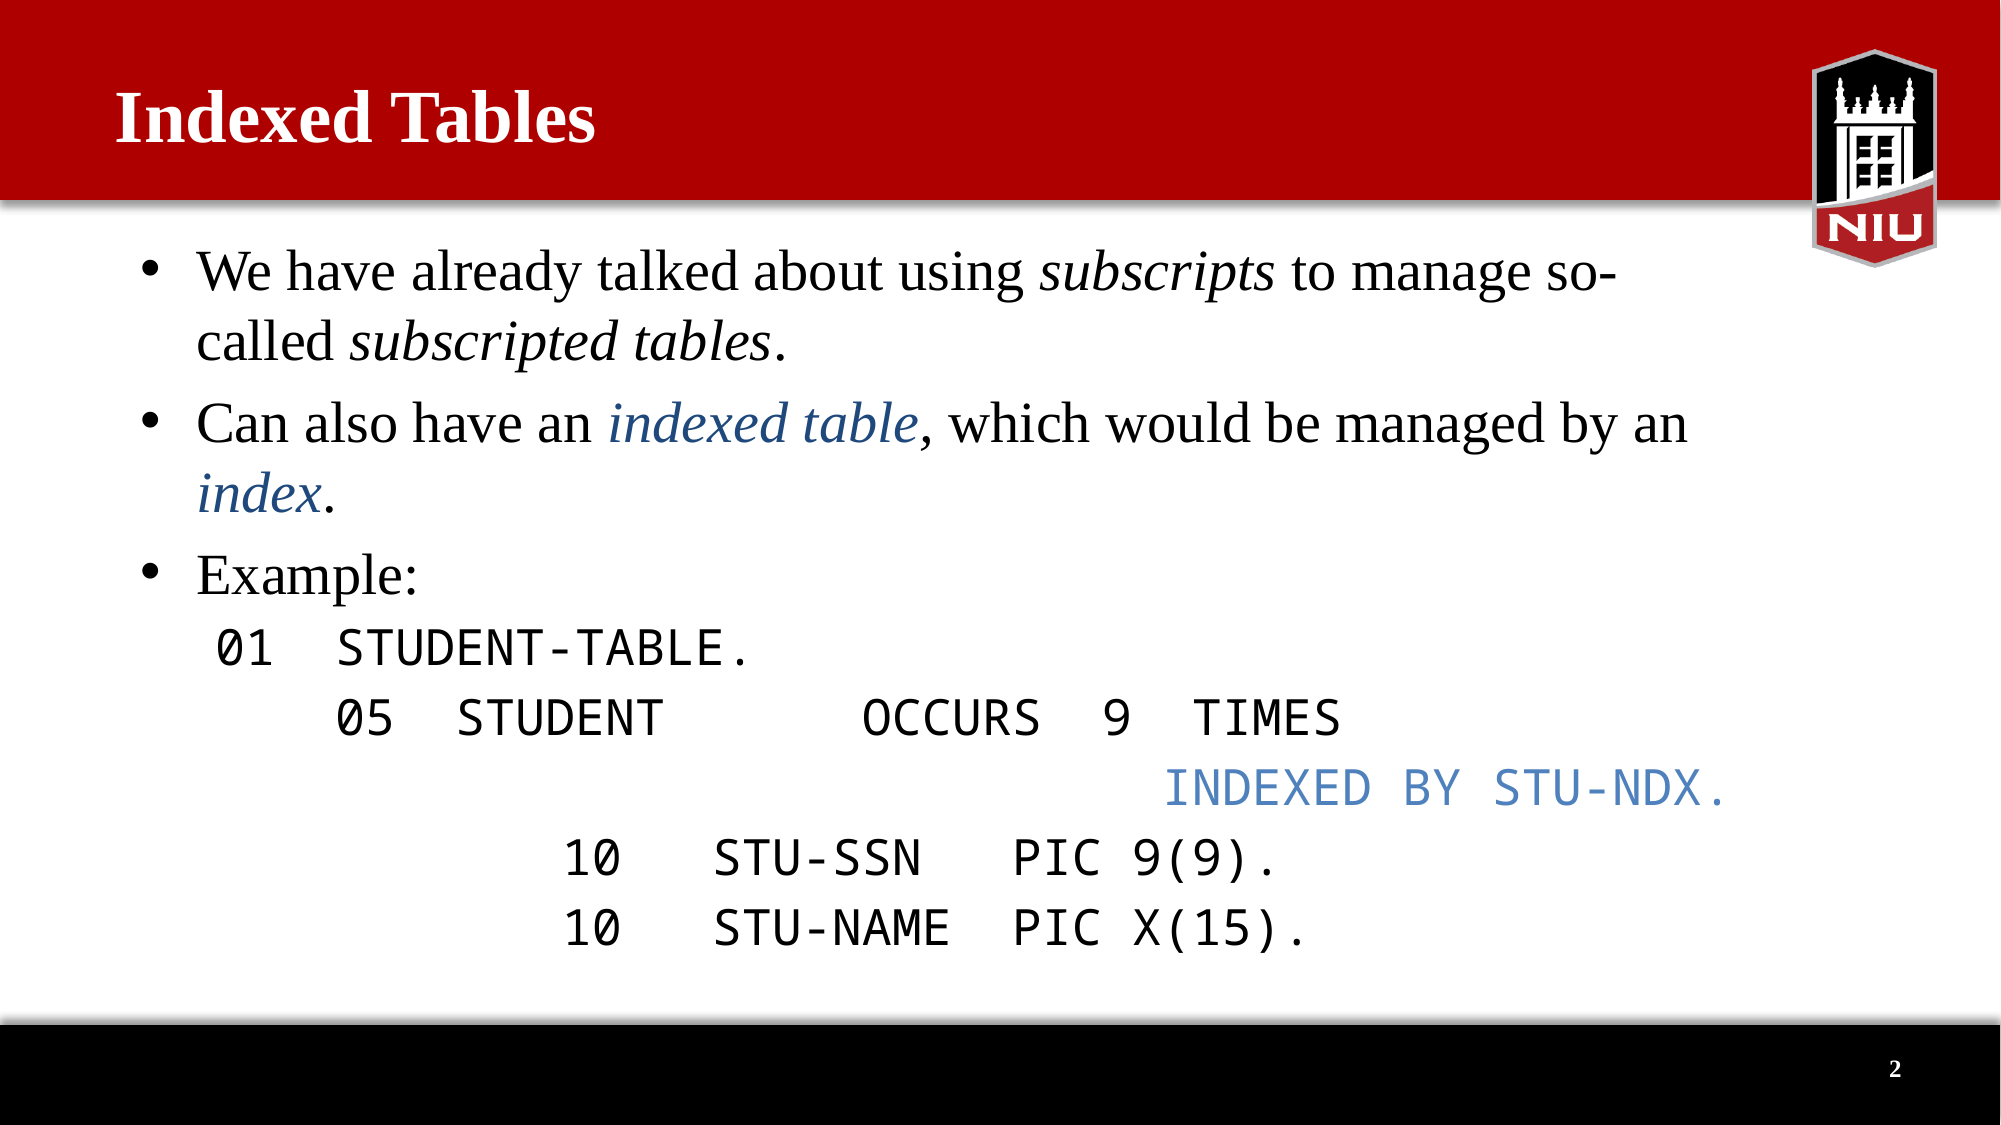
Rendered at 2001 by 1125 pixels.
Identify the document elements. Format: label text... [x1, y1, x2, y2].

list We have already talked about using subscripts to manage so-called subscripted tables. Can also have an indexed table, which would be managed by an index. Example: 01 STUDENT-TABLE. 05 STUDENT OCCURS 9 TIMES INDEXED BY STU-NDX. 10 STU-SSN PIC 9(9). 10 STU-NAME PIC X(15). [125, 224, 1750, 988]
slide_number 2 [1616, 1037, 1917, 1098]
picture [1812, 49, 1937, 268]
title Indexed Tables [99, 24, 1750, 200]
